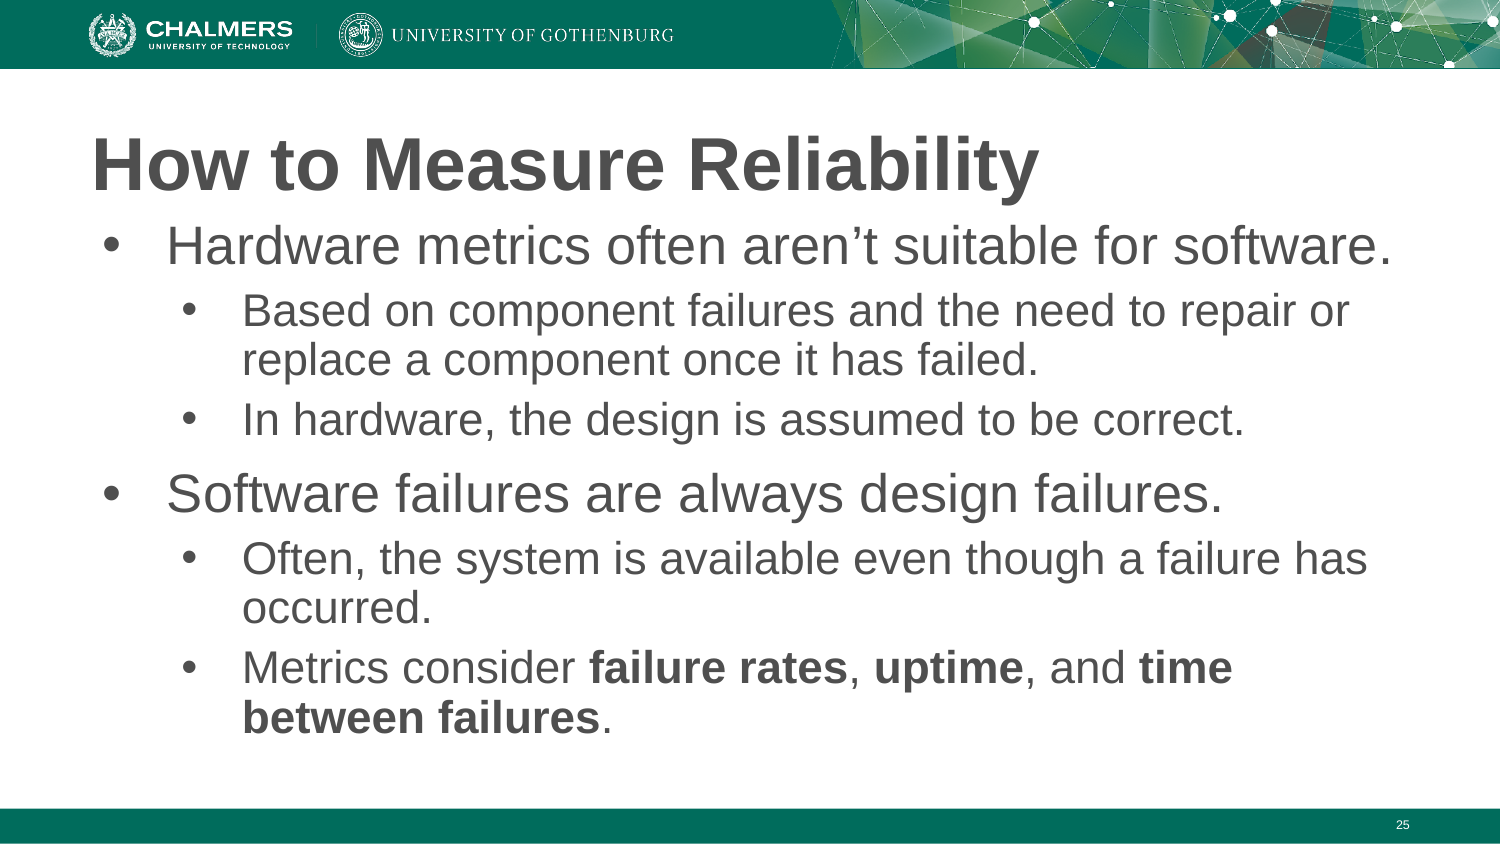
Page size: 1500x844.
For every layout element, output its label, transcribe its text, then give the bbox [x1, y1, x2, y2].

list Hardware metrics often aren’t suitable for software. Based on component failures and the need to repair or replace a component once it has failed. In hardware, the design is assumed to be correct. Software failures are always design failures. Often, the system is available even though a failure has occurred. Metrics consider failure rates, uptime, and time between failures. [76, 210, 1425, 782]
picture [759, 0, 1500, 68]
slide_number ‹#› [1074, 809, 1425, 844]
picture [64, 0, 696, 85]
title How to Measure Reliability [76, 100, 1425, 210]
